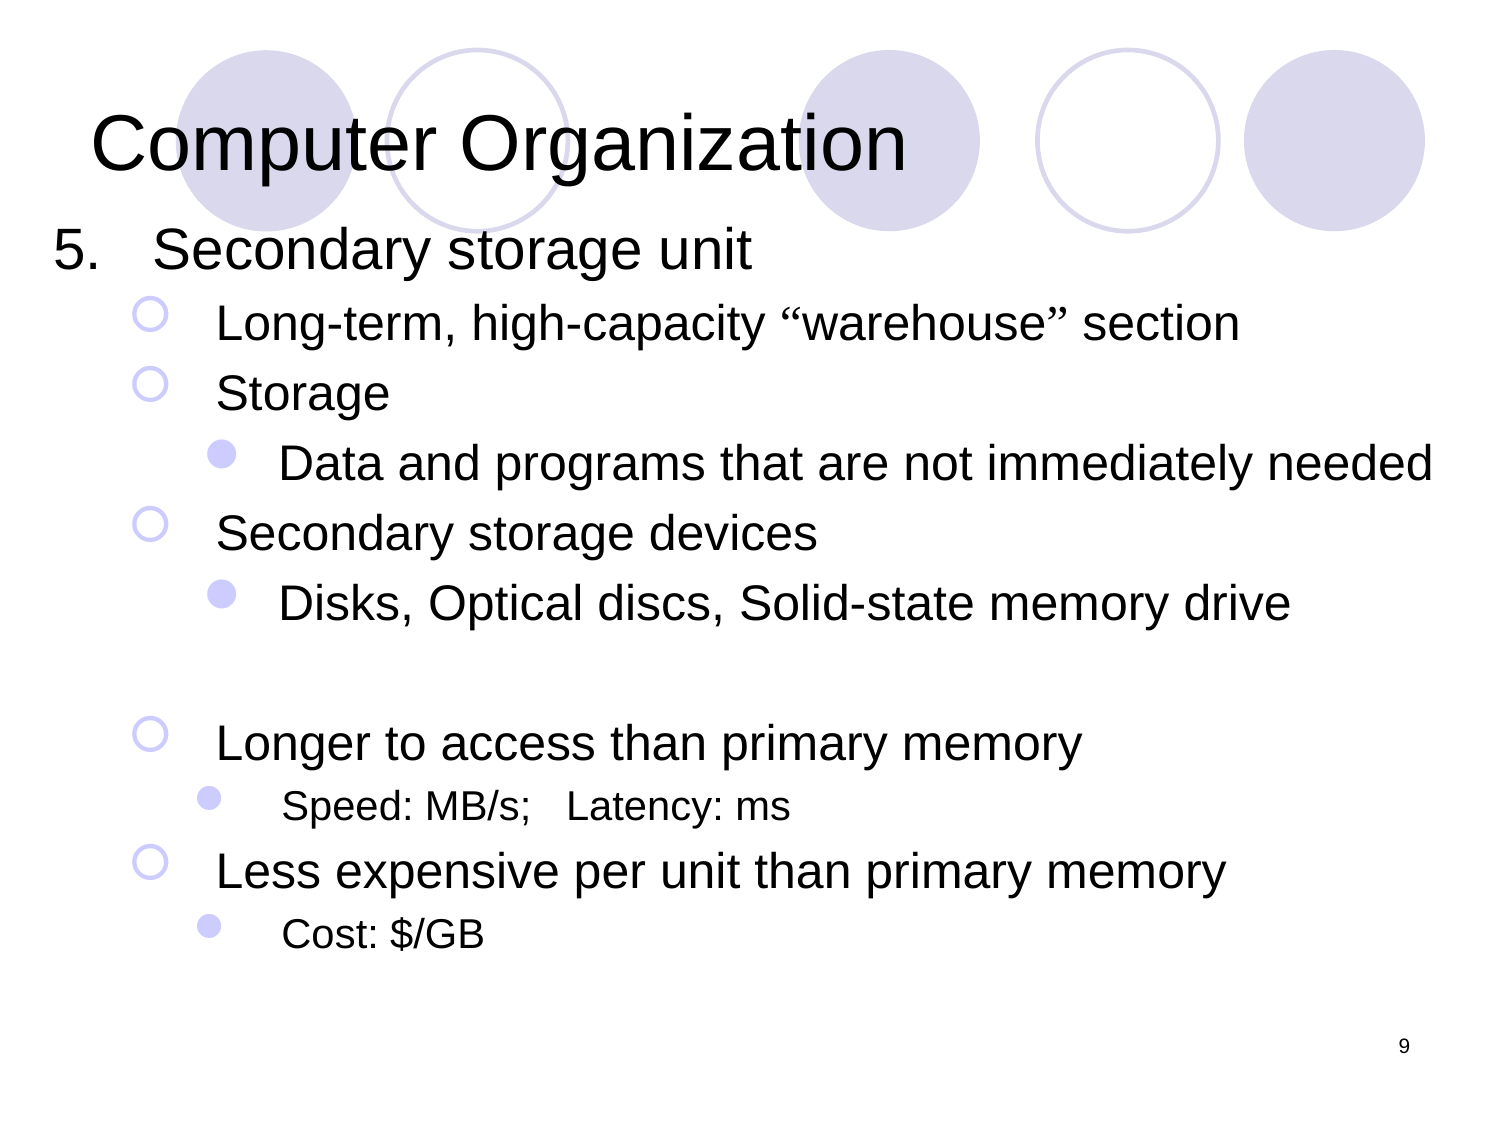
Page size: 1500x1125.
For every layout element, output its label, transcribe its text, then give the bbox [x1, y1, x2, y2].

list Secondary storage unit Long-term, high-capacity “warehouse” section Storage Data and programs that are not immediately needed Secondary storage devices Disks, Optical discs, Solid-state memory drive Longer to access than primary memory Speed: MB/s; Latency: ms Less expensive per unit than primary memory Cost: $/GB [38, 203, 1456, 1006]
title Computer Organization [75, 45, 1425, 203]
slide_number 9 [1074, 1025, 1425, 1100]
